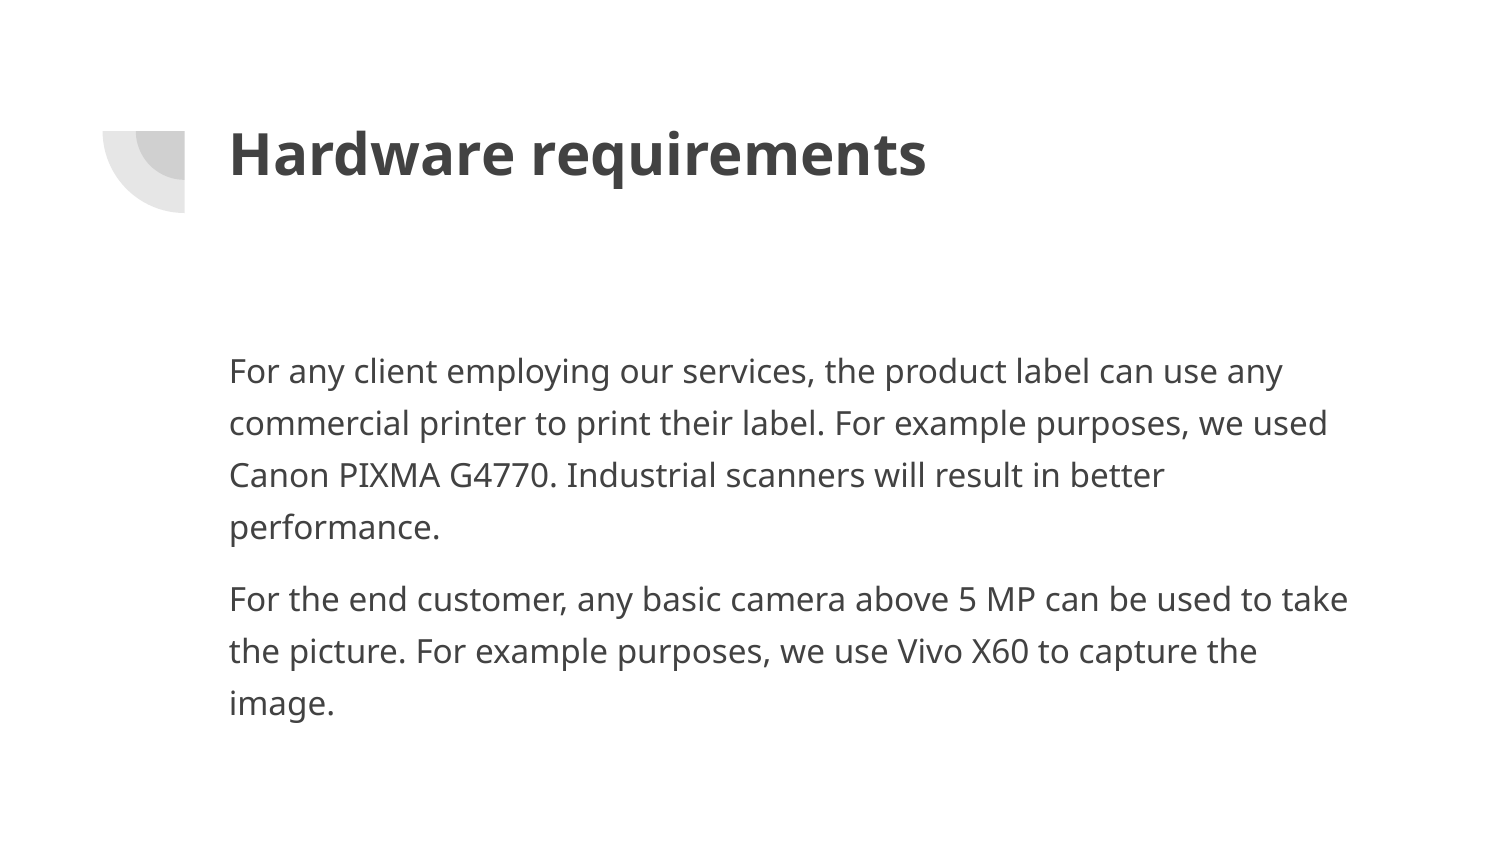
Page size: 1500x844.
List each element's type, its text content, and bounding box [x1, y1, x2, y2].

title Hardware requirements [213, 98, 1368, 263]
list For any client employing our services, the product label can use any commercial printer to print their label. For example purposes, we used Canon PIXMA G4770. Industrial scanners will result in better performance. For the end customer, any basic camera above 5 MP can be used to take the picture. For example purposes, we use Vivo X60 to capture the image. [213, 326, 1368, 744]
